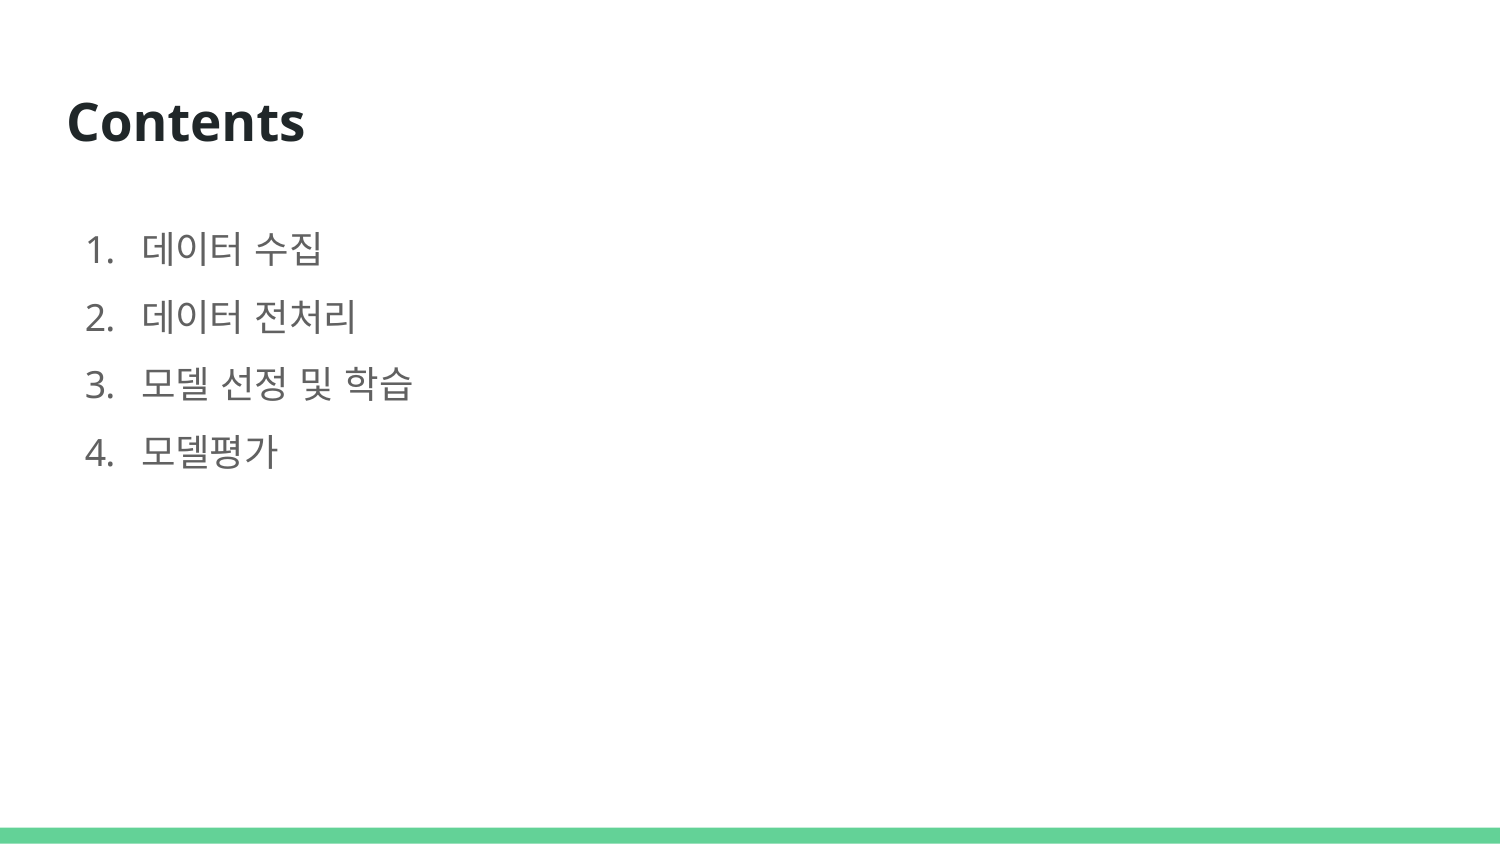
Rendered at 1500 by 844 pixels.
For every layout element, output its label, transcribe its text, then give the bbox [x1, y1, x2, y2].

title Contents [51, 72, 1449, 167]
list 데이터 수집 데이터 전처리 모델 선정 및 학습 모델평가 [51, 189, 1449, 750]
